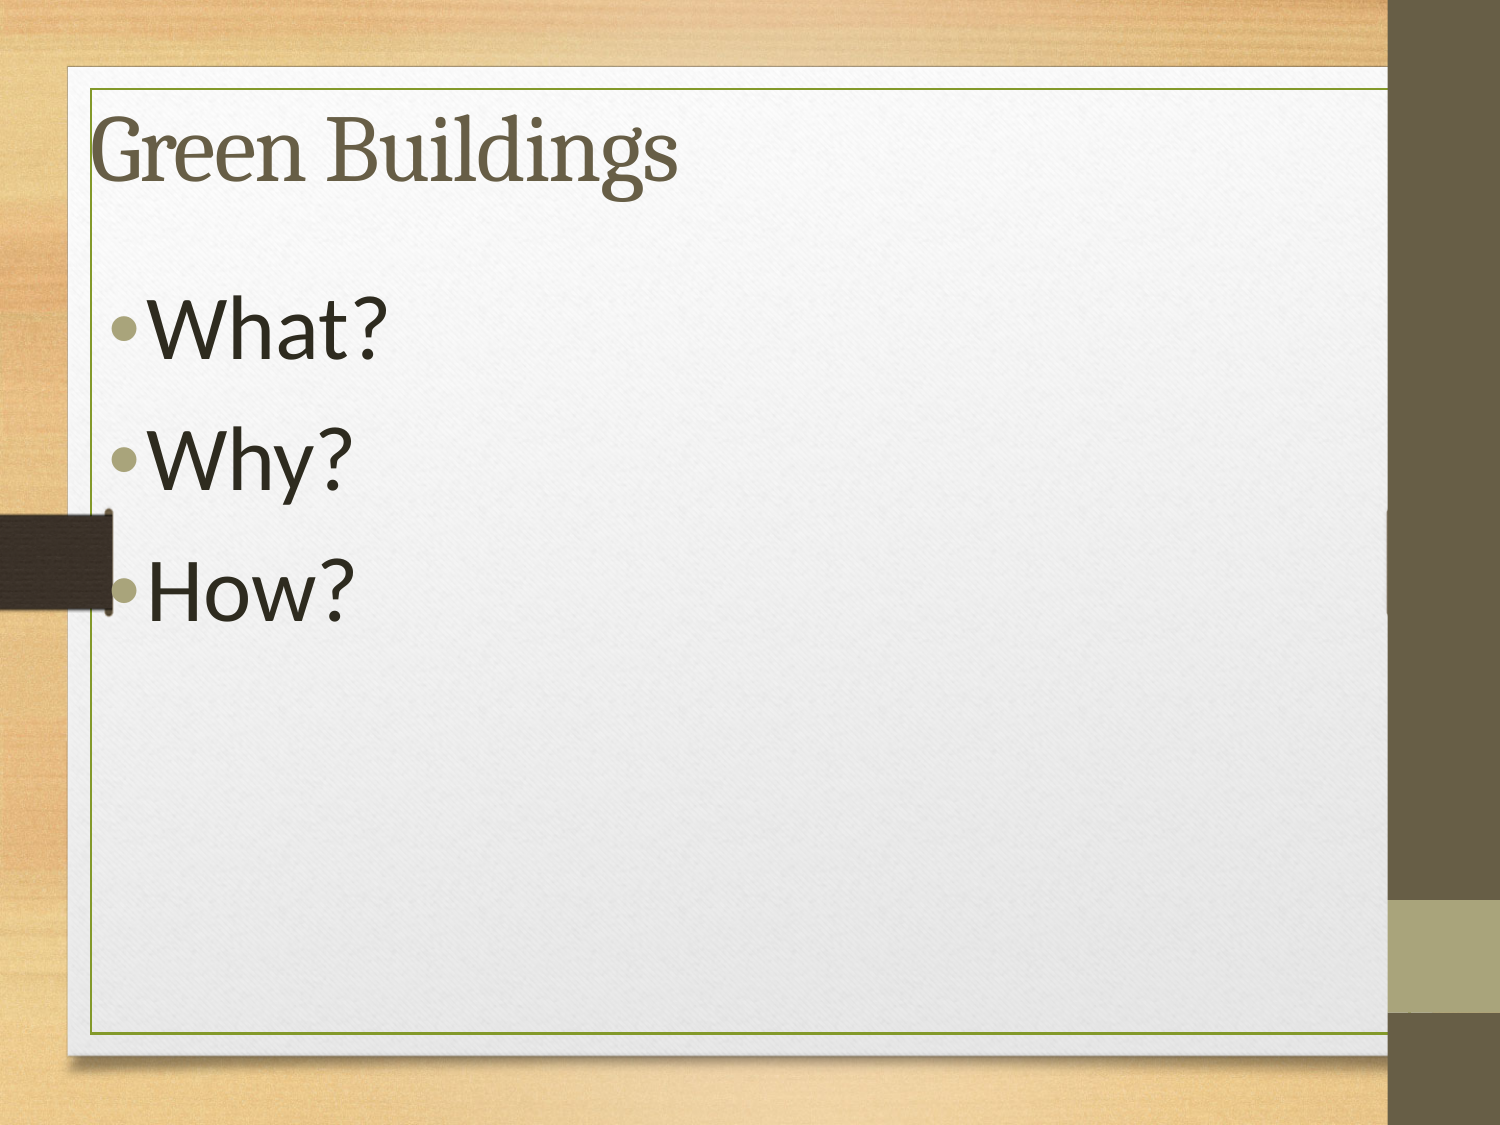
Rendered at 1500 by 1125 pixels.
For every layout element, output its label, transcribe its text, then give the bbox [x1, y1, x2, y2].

picture [0, 0, 1387, 1125]
text_box [1387, 900, 1500, 1013]
picture [92, 90, 1387, 1032]
text_box [1387, 1013, 1500, 1125]
text_box [1387, 0, 1500, 900]
text_box Green Buildings •What? •Why? •How? [87, 94, 729, 645]
